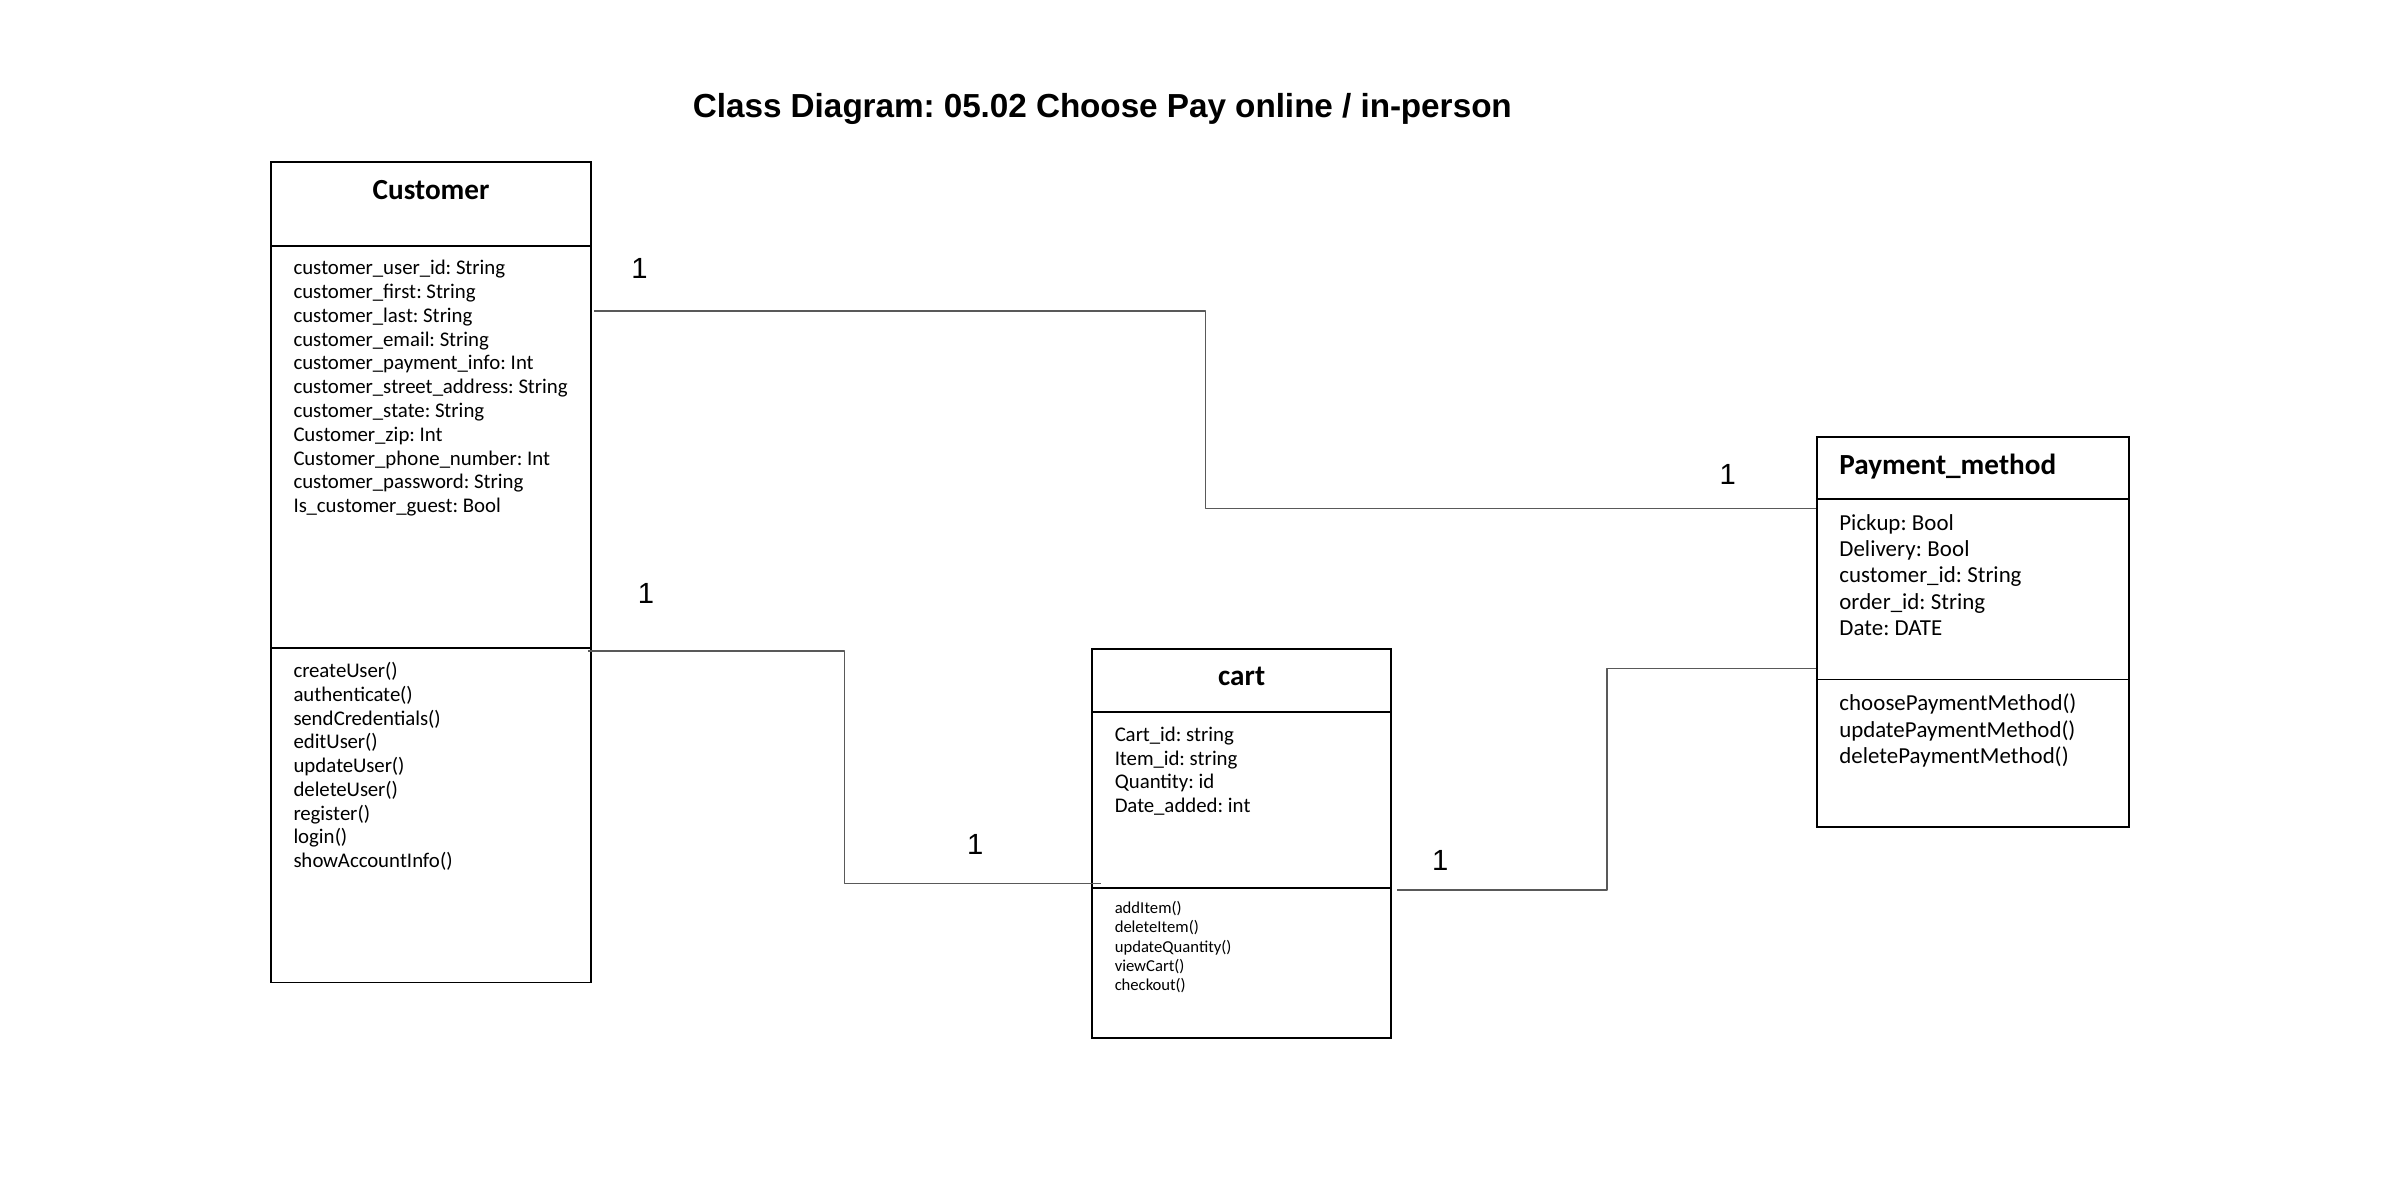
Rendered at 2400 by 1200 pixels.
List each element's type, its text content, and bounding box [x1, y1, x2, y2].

table_header Payment_method [1822, 438, 2128, 498]
table_cell customer_user_id: String customer_first: String customer_last: String customer_email: String customer_payment_info: Int customer_street_address: String customer_state: String Customer_zip: Int Customer_phone_number: Int customer_password: String Is_customer_guest: Bool [272, 247, 590, 647]
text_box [1397, 668, 1817, 891]
table_header Customer [272, 163, 590, 245]
table_cell createUser() authenticate() sendCredentials() editUser() updateUser() deleteUser() register() login() showAccountInfo() [272, 649, 590, 982]
table_cell addItem() deleteItem() updateQuantity() viewCart() checkout() [1093, 889, 1390, 1037]
text_box Class Diagram: 05.02 Choose Pay online / in-person [677, 69, 1615, 140]
table_header cart [1103, 650, 1390, 711]
table_cell Cart_id: string Item_id: string Quantity: id Date_added: int [1106, 713, 1390, 887]
table_cell choosePaymentMethod() updatePaymentMethod() deletePaymentMethod() [1822, 680, 2128, 826]
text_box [594, 310, 1817, 509]
table_cell Pickup: Bool Delivery: Bool customer_id: String order_id: String Date: DATE [1818, 500, 2128, 679]
text_box 1 [622, 558, 678, 624]
text_box 1 [616, 234, 652, 300]
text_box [587, 650, 1102, 884]
